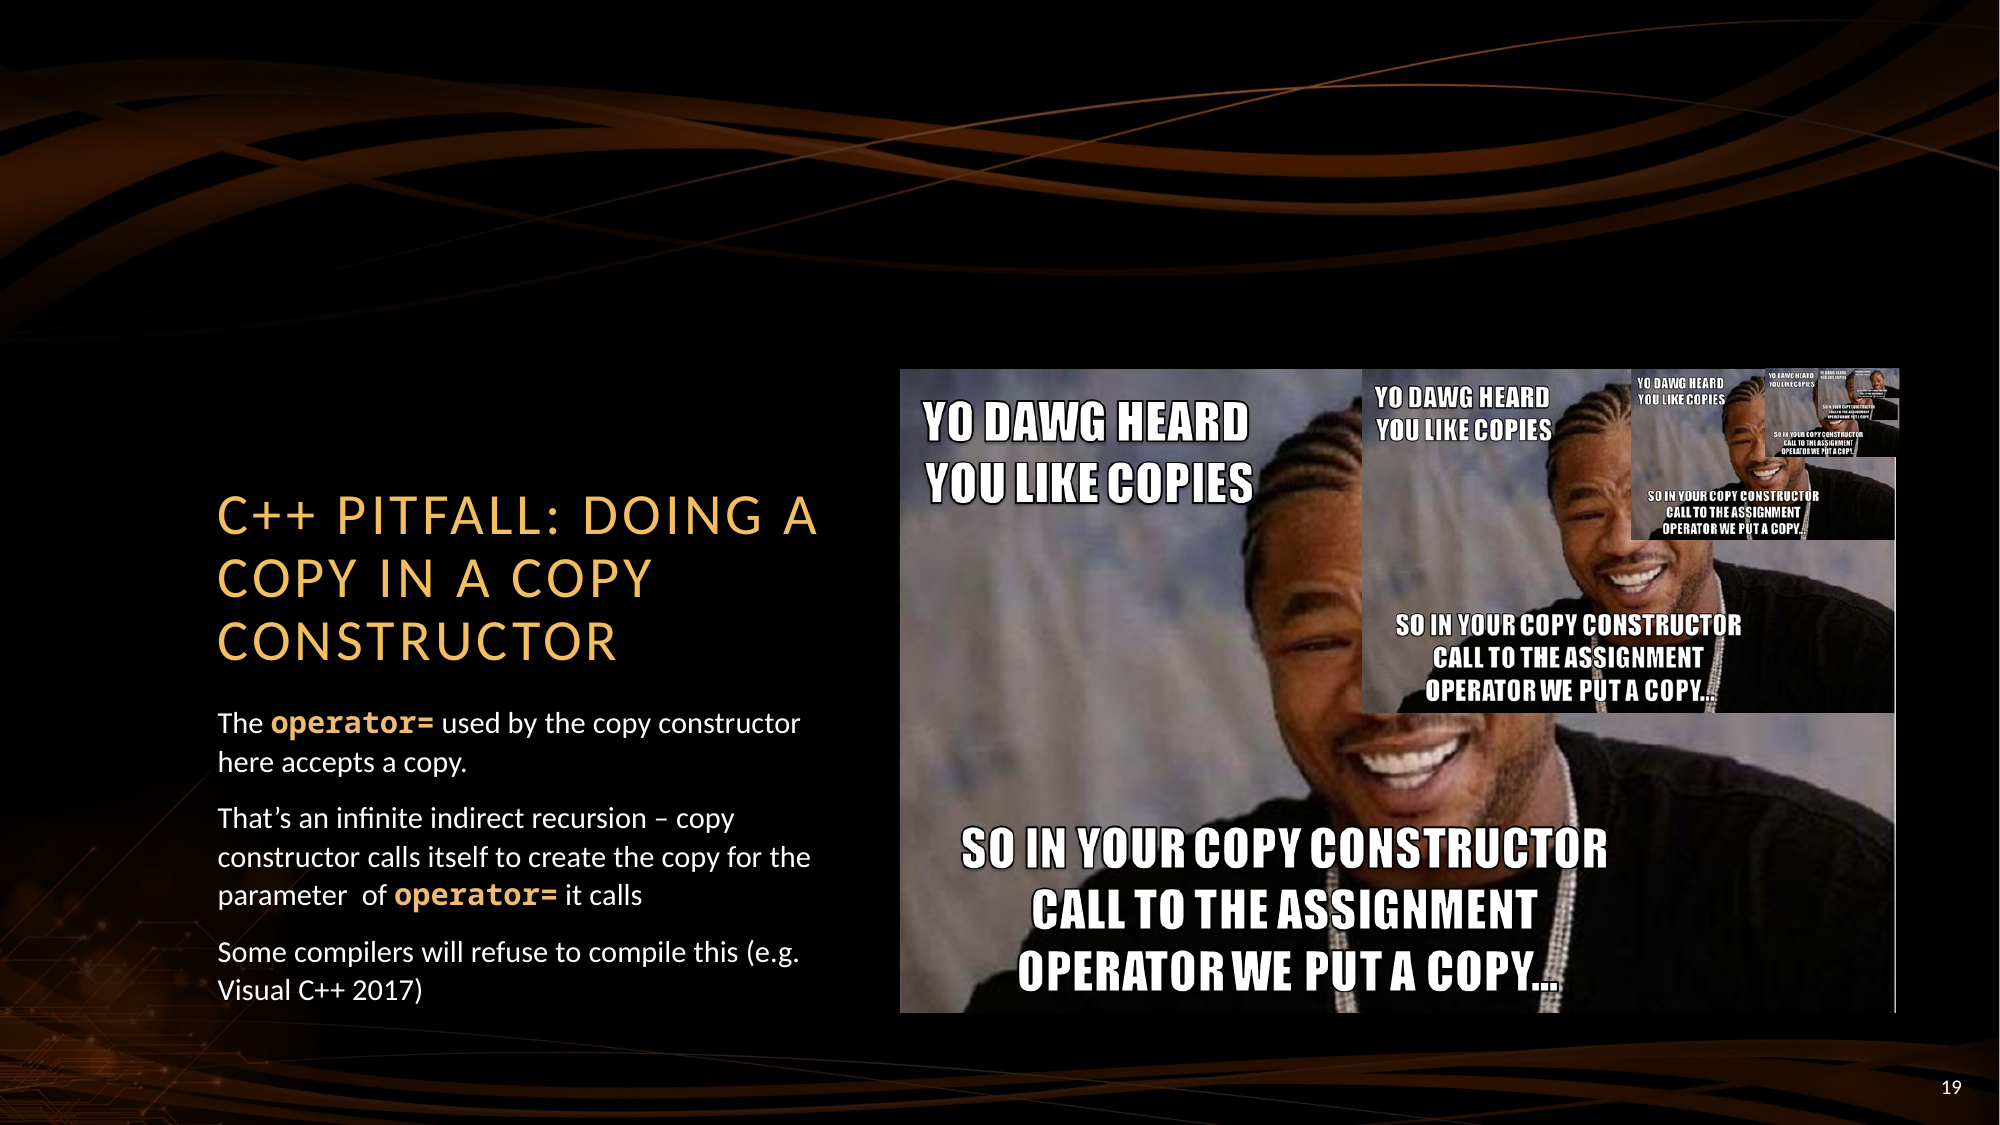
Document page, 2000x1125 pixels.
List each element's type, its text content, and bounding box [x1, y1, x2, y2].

list The operator= used by the copy constructor here accepts a copy. That’s an infinite indirect recursion – copy constructor calls itself to create the copy for the parameter of operator= it calls Some compilers will refuse to compile this (e.g. Visual C++ 2017) [199, 695, 867, 1013]
title C++ Pitfall: Doing a Copy in a Copy Constructor [199, 279, 867, 680]
picture [0, 0, 2000, 1125]
slide_number 19 [1897, 1070, 1968, 1103]
